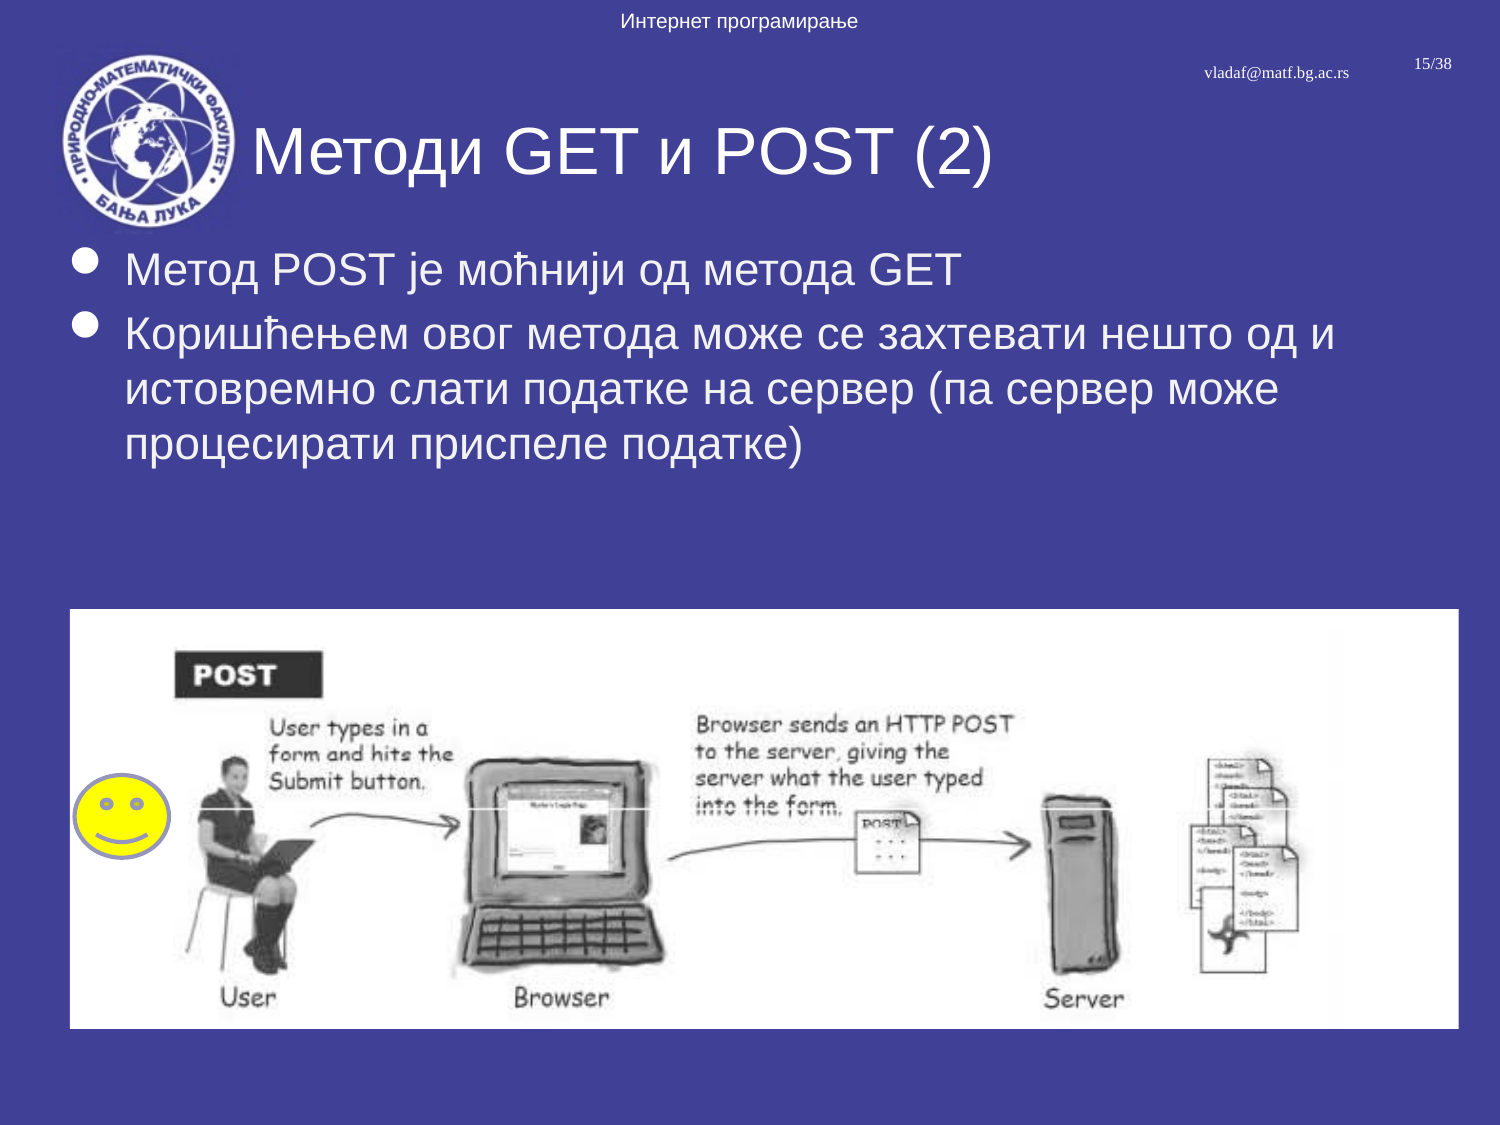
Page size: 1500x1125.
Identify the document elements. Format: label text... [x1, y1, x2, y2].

picture [69, 609, 1459, 1030]
list Метод POST је моћнији од метода GET Коришћењем овог метода може се захтевати нешто од и истовремно слати податке на сервер (па сервер може процесирати приспеле податке) [53, 231, 1483, 588]
picture [55, 42, 243, 231]
title Методи GET и POST (2) [218, 54, 1483, 231]
